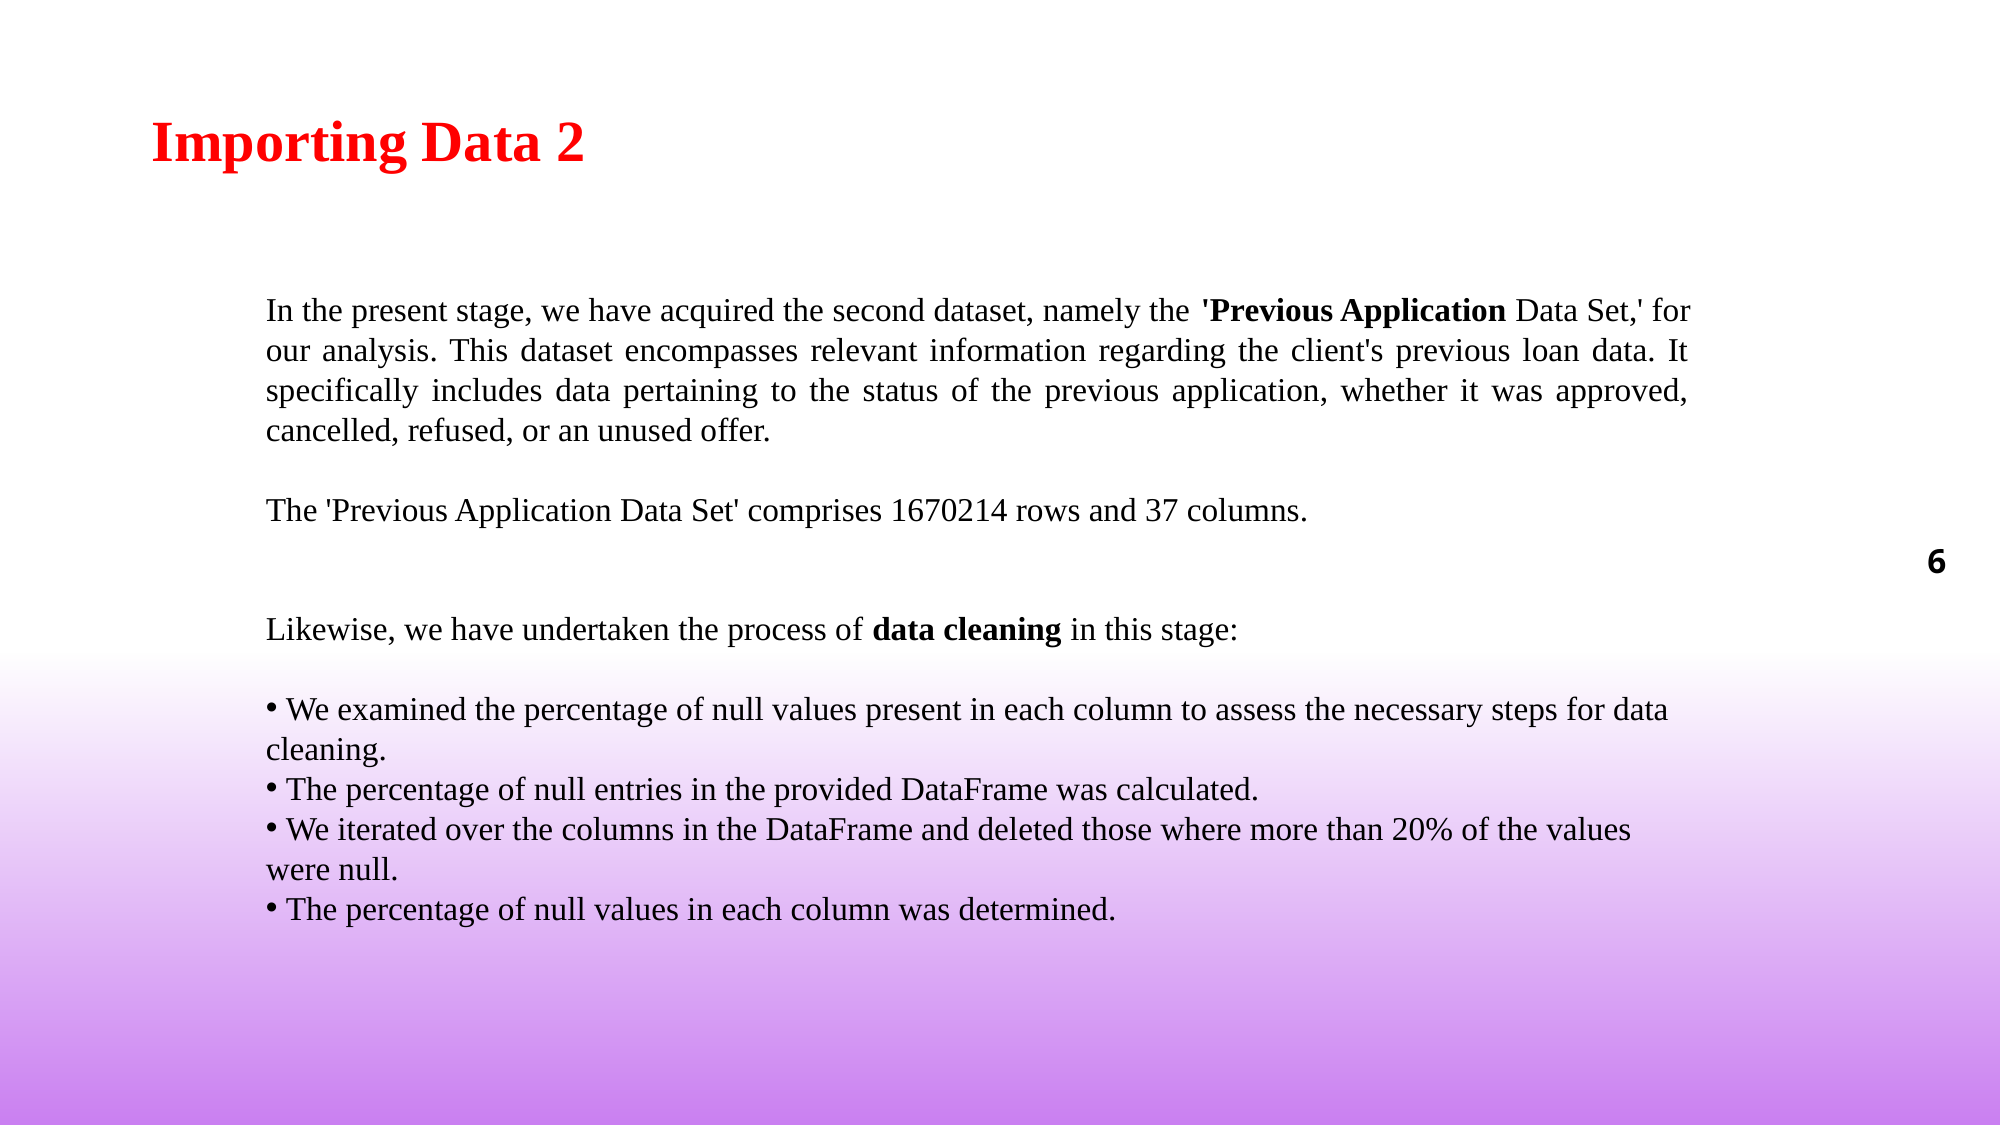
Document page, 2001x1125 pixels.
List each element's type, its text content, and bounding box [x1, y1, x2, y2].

slide_number 6 [1892, 532, 1981, 593]
text_box In the present stage, we have acquired the second dataset, namely the 'Previous Application Data Set,' for our analysis. This dataset encompasses relevant information regarding the client's previous loan data. It specifically includes data pertaining to the status of the previous application, whether it was approved, cancelled, refused, or an unused offer. The 'Previous Application Data Set' comprises 1670214 rows and 37 columns. Likewise, we have undertaken the process of data cleaning in this stage: We examined the percentage of null values present in each column to assess the necessary steps for data cleaning. The percentage of null entries in the provided DataFrame was calculated. We iterated over the columns in the DataFrame and deleted those where more than 20% of the values were null. The percentage of null values in each column was determined. [251, 280, 1706, 935]
text_box Importing Data 2 [136, 95, 601, 181]
